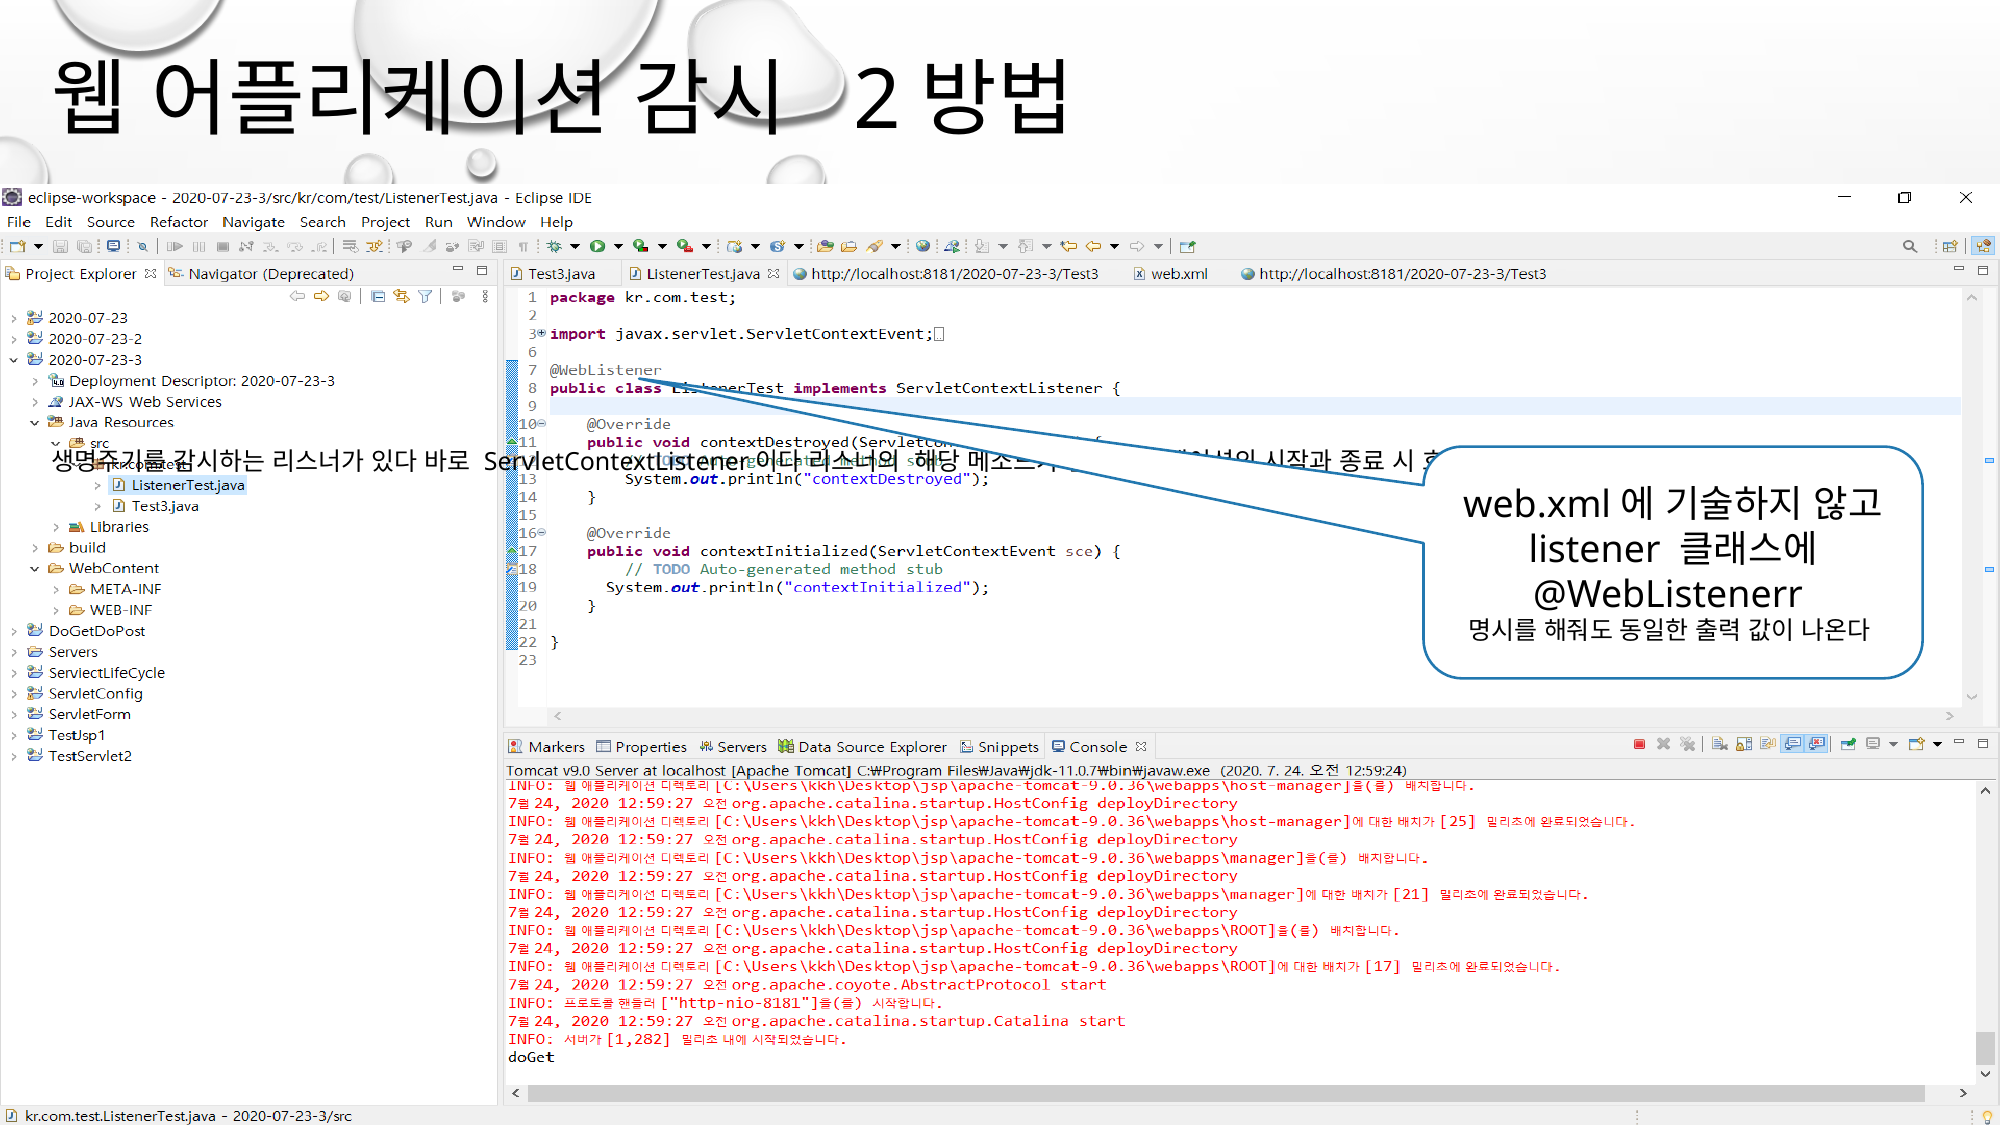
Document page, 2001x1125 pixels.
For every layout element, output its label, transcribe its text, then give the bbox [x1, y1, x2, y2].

picture [0, 0, 2000, 1125]
text_box 웹 어플리케이션 감시 2방법 생명주기를 감시하는 리스너가 있다 바로 ServletContextListener이다 리스너의 해당 메소드가 웹 어플리케이션의 시작과 종료 시 호출이 된다 [37, 37, 1963, 180]
